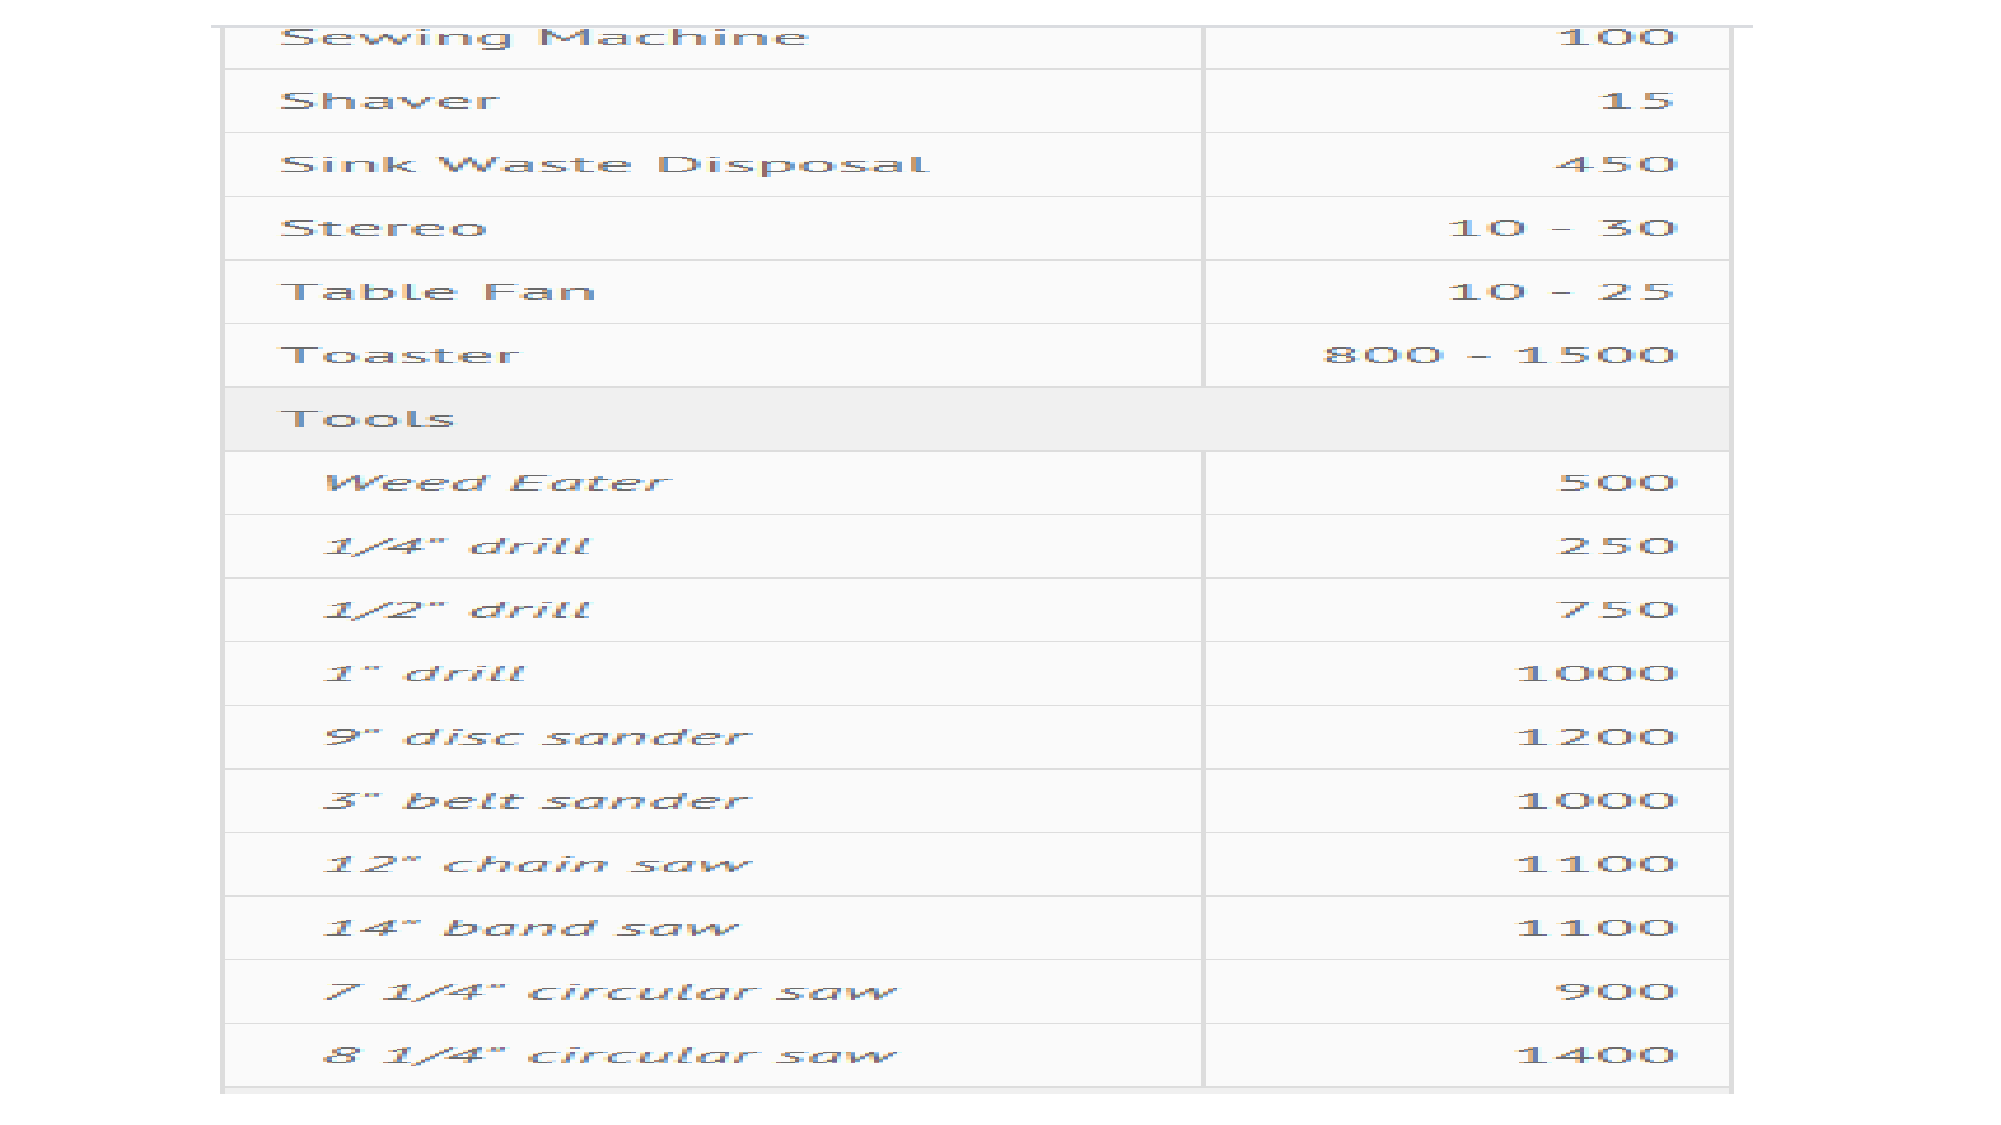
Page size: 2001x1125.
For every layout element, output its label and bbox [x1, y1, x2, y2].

list [211, 24, 1753, 1094]
